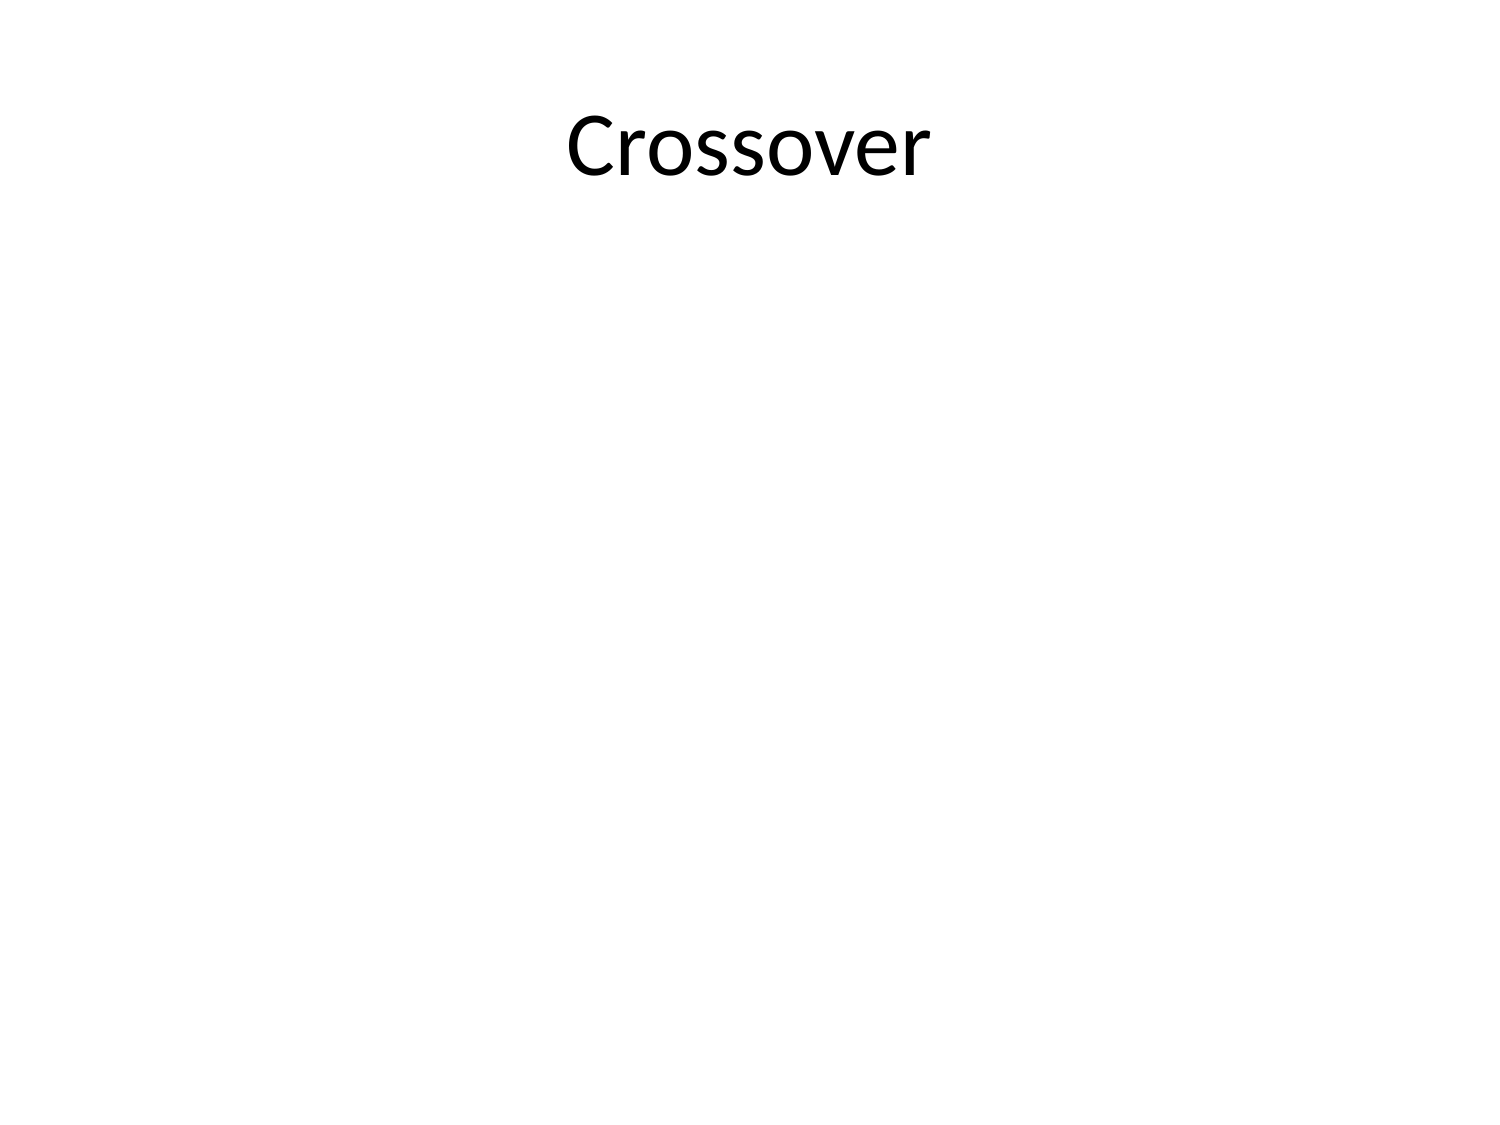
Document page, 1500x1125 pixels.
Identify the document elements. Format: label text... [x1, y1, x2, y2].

title Crossover [75, 45, 1425, 233]
